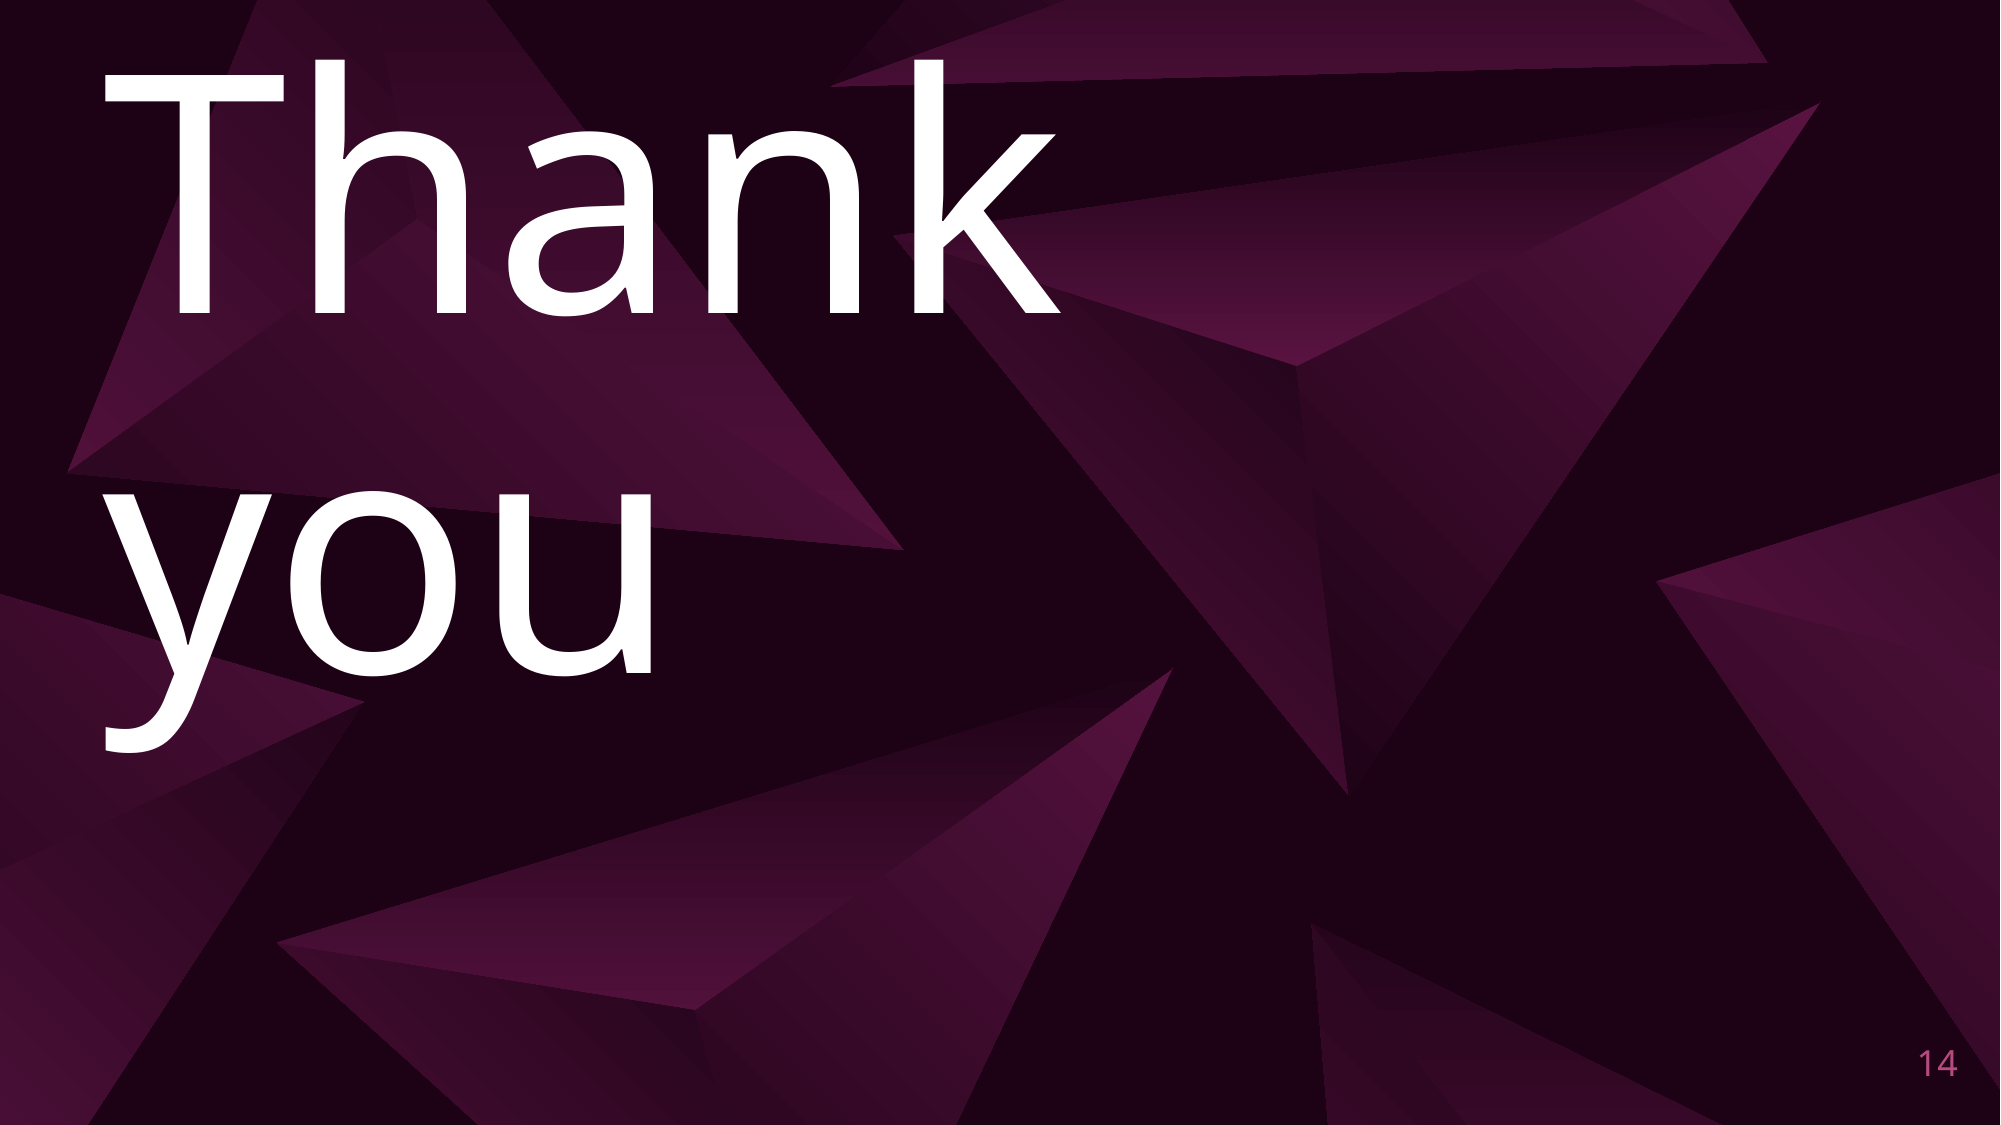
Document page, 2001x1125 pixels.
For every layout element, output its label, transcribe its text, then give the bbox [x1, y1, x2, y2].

title Thank you [102, 395, 1580, 746]
slide_number 14 [1870, 1022, 1959, 1109]
